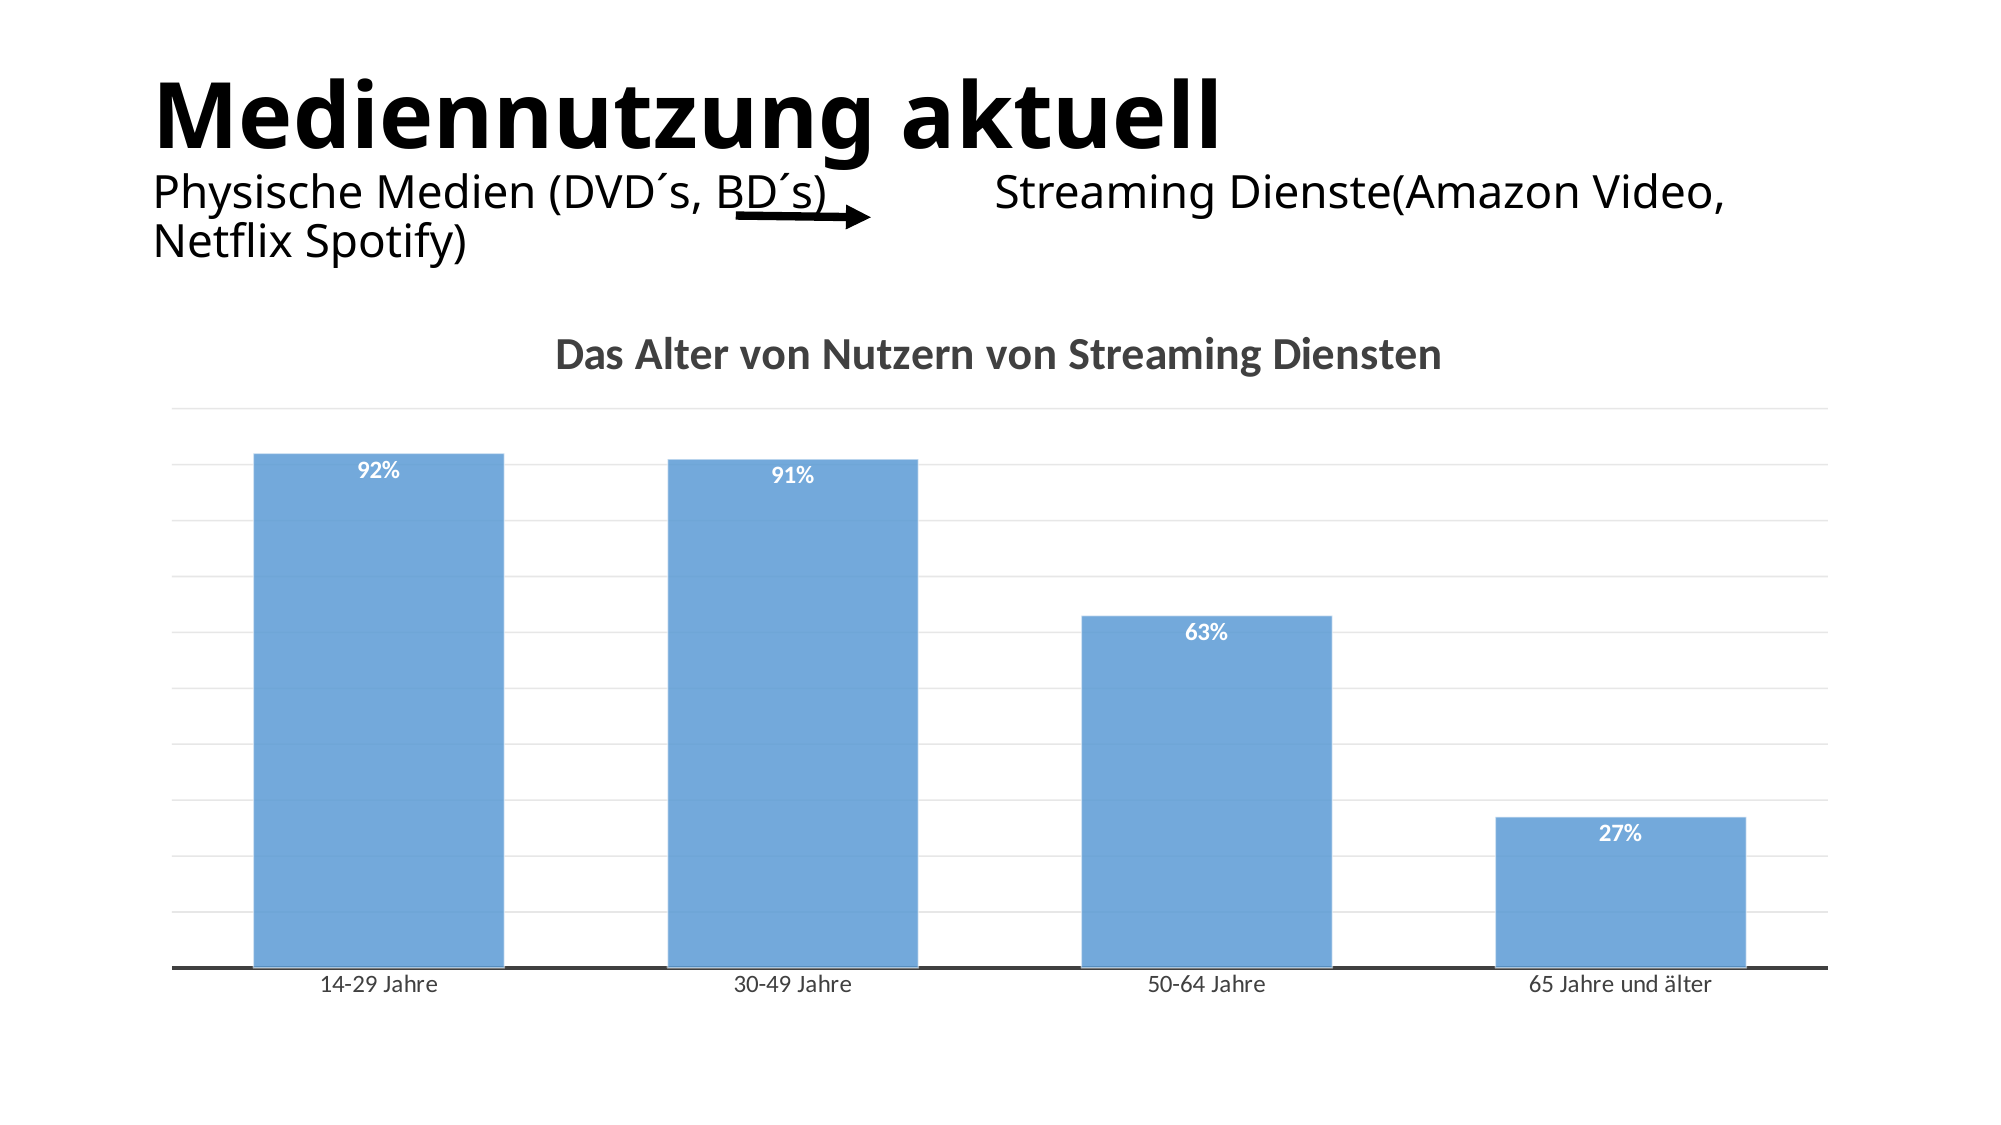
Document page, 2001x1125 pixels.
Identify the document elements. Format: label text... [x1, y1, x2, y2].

title Mediennutzung aktuell Physische Medien (DVD´s, BD´s) Streaming Dienste(Amazon Video, Netflix Spotify) [137, 59, 1863, 278]
chart [137, 299, 1863, 1014]
